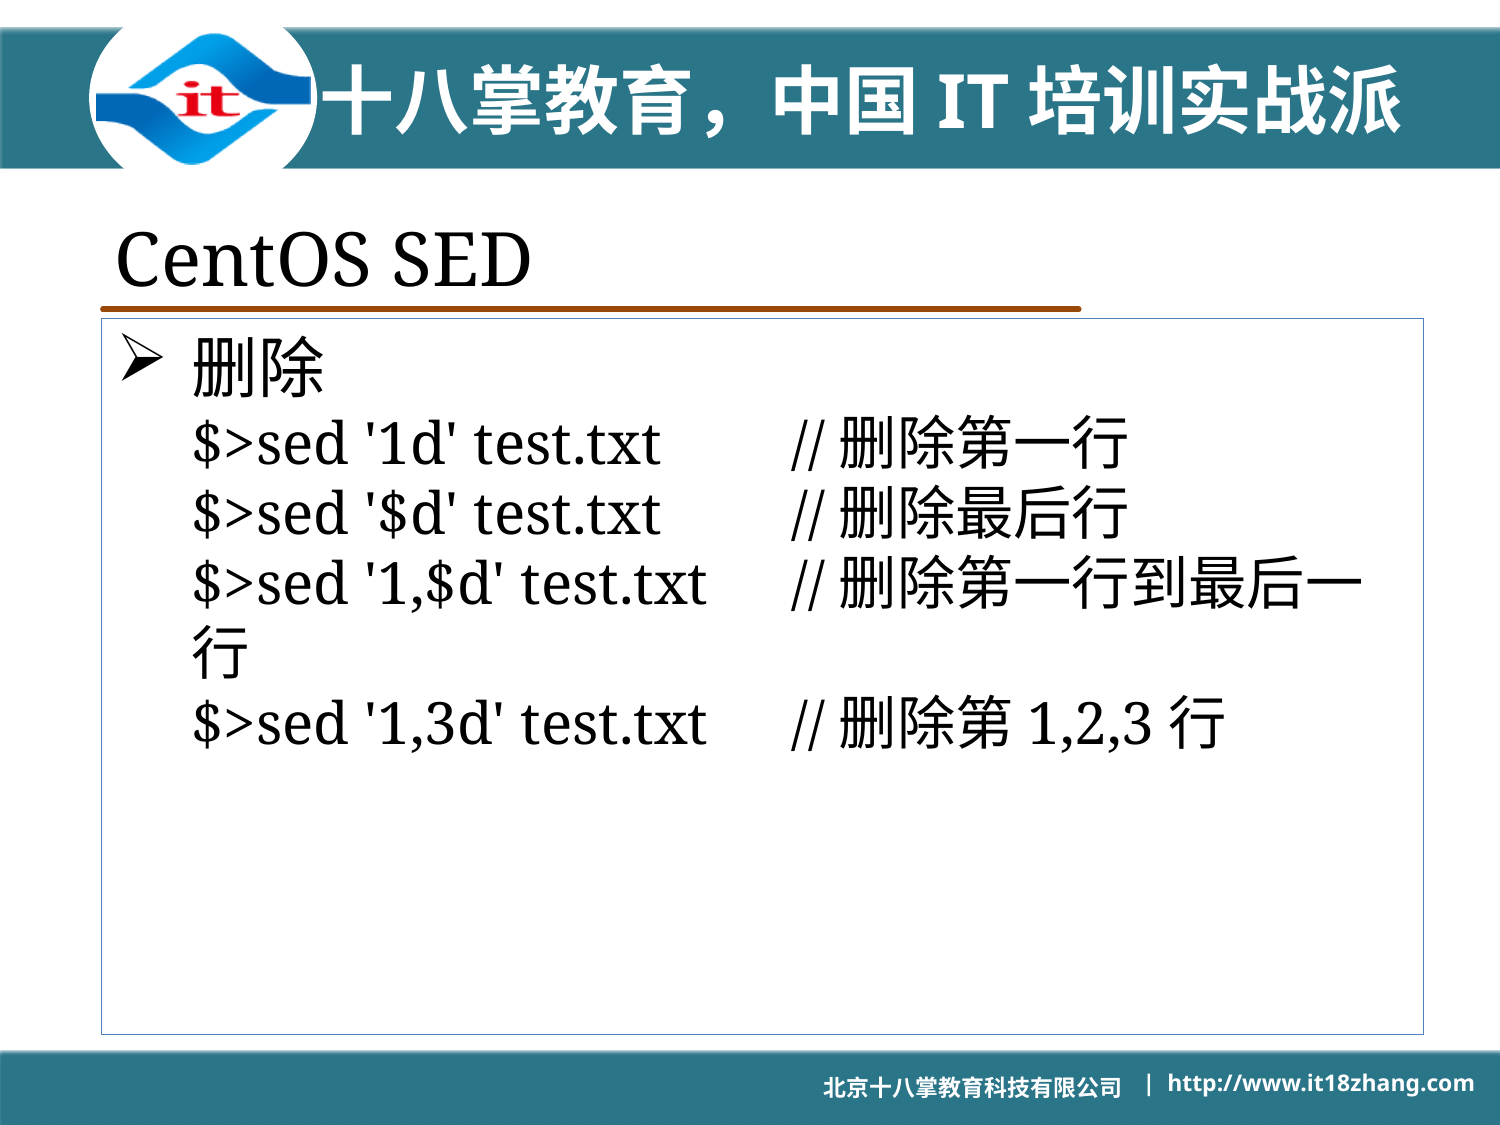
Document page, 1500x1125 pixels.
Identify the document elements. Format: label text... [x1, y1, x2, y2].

picture [96, 33, 311, 165]
title CentOS SED [100, 204, 1424, 303]
list 删除 $>sed '1d' test.txt //删除第一行 $>sed '$d' test.txt //删除最后行 $>sed '1,$d' test.txt //删除第一行到最后一行 $>sed '1,3d' test.txt //删除第1,2,3行 [101, 318, 1424, 1035]
